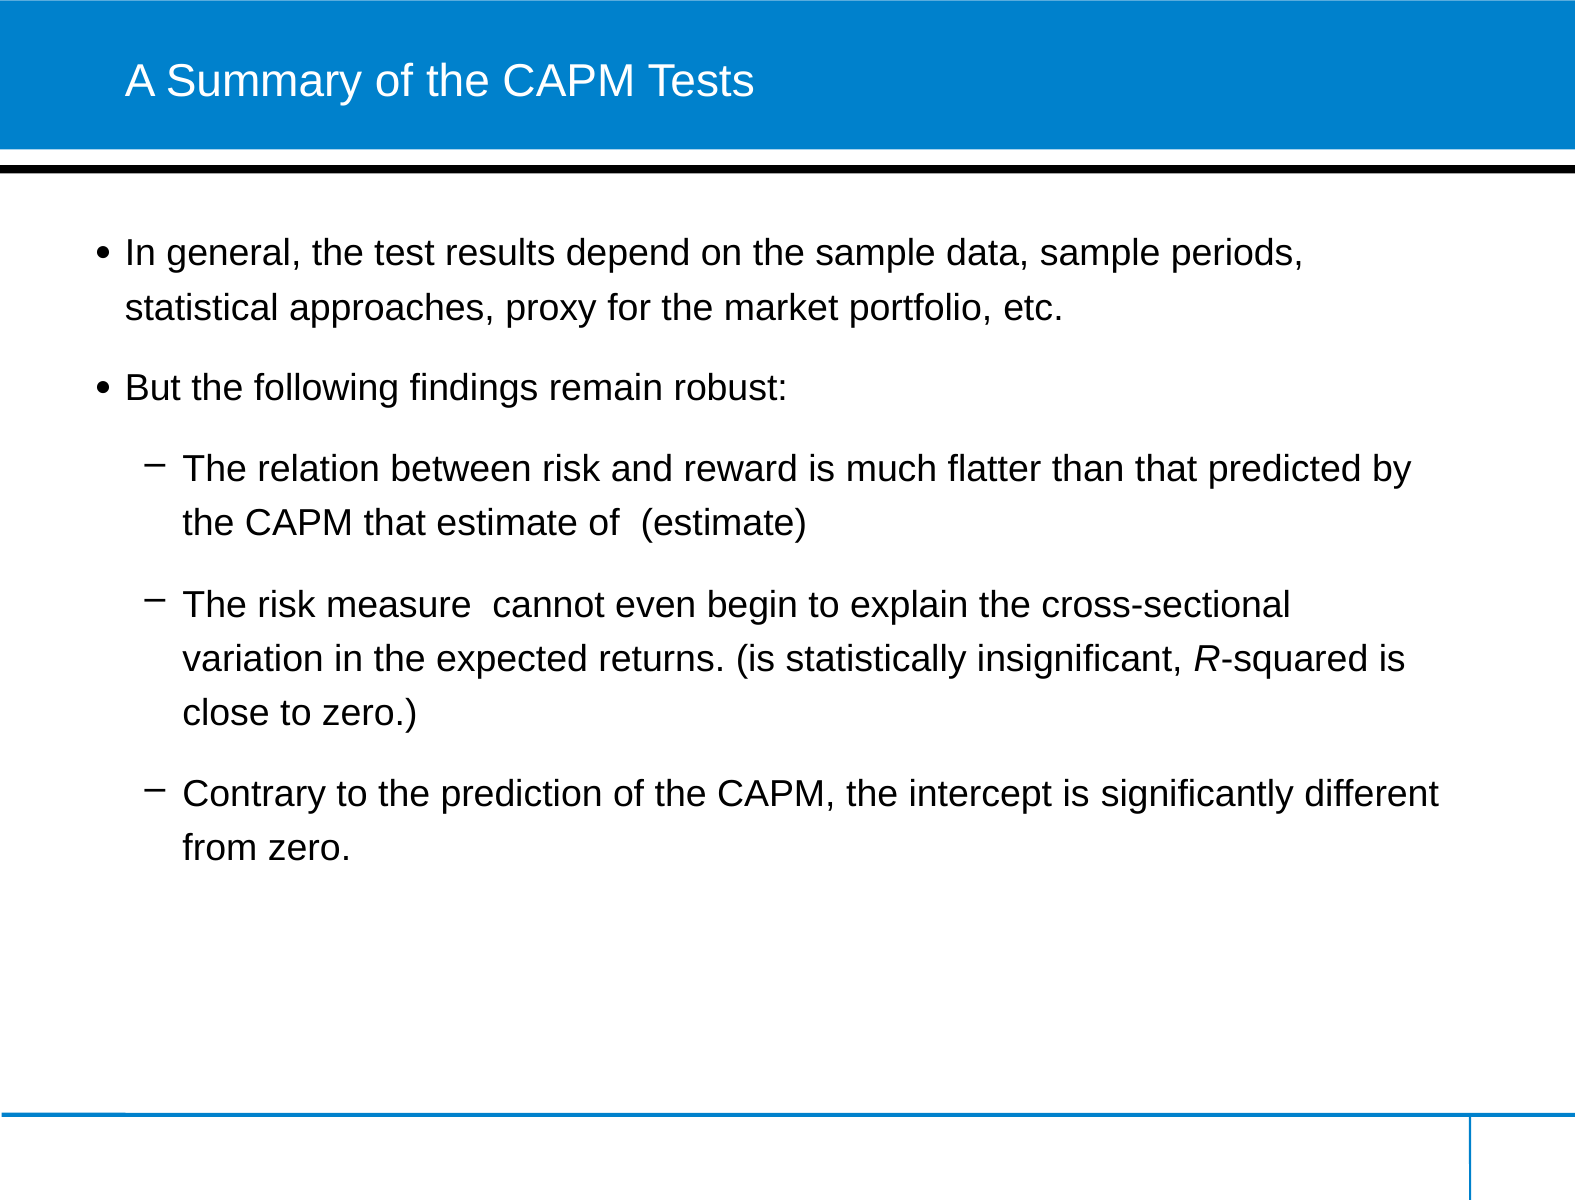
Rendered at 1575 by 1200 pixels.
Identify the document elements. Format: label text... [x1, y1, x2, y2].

title A Summary of the CAPM Tests [108, 0, 1527, 179]
